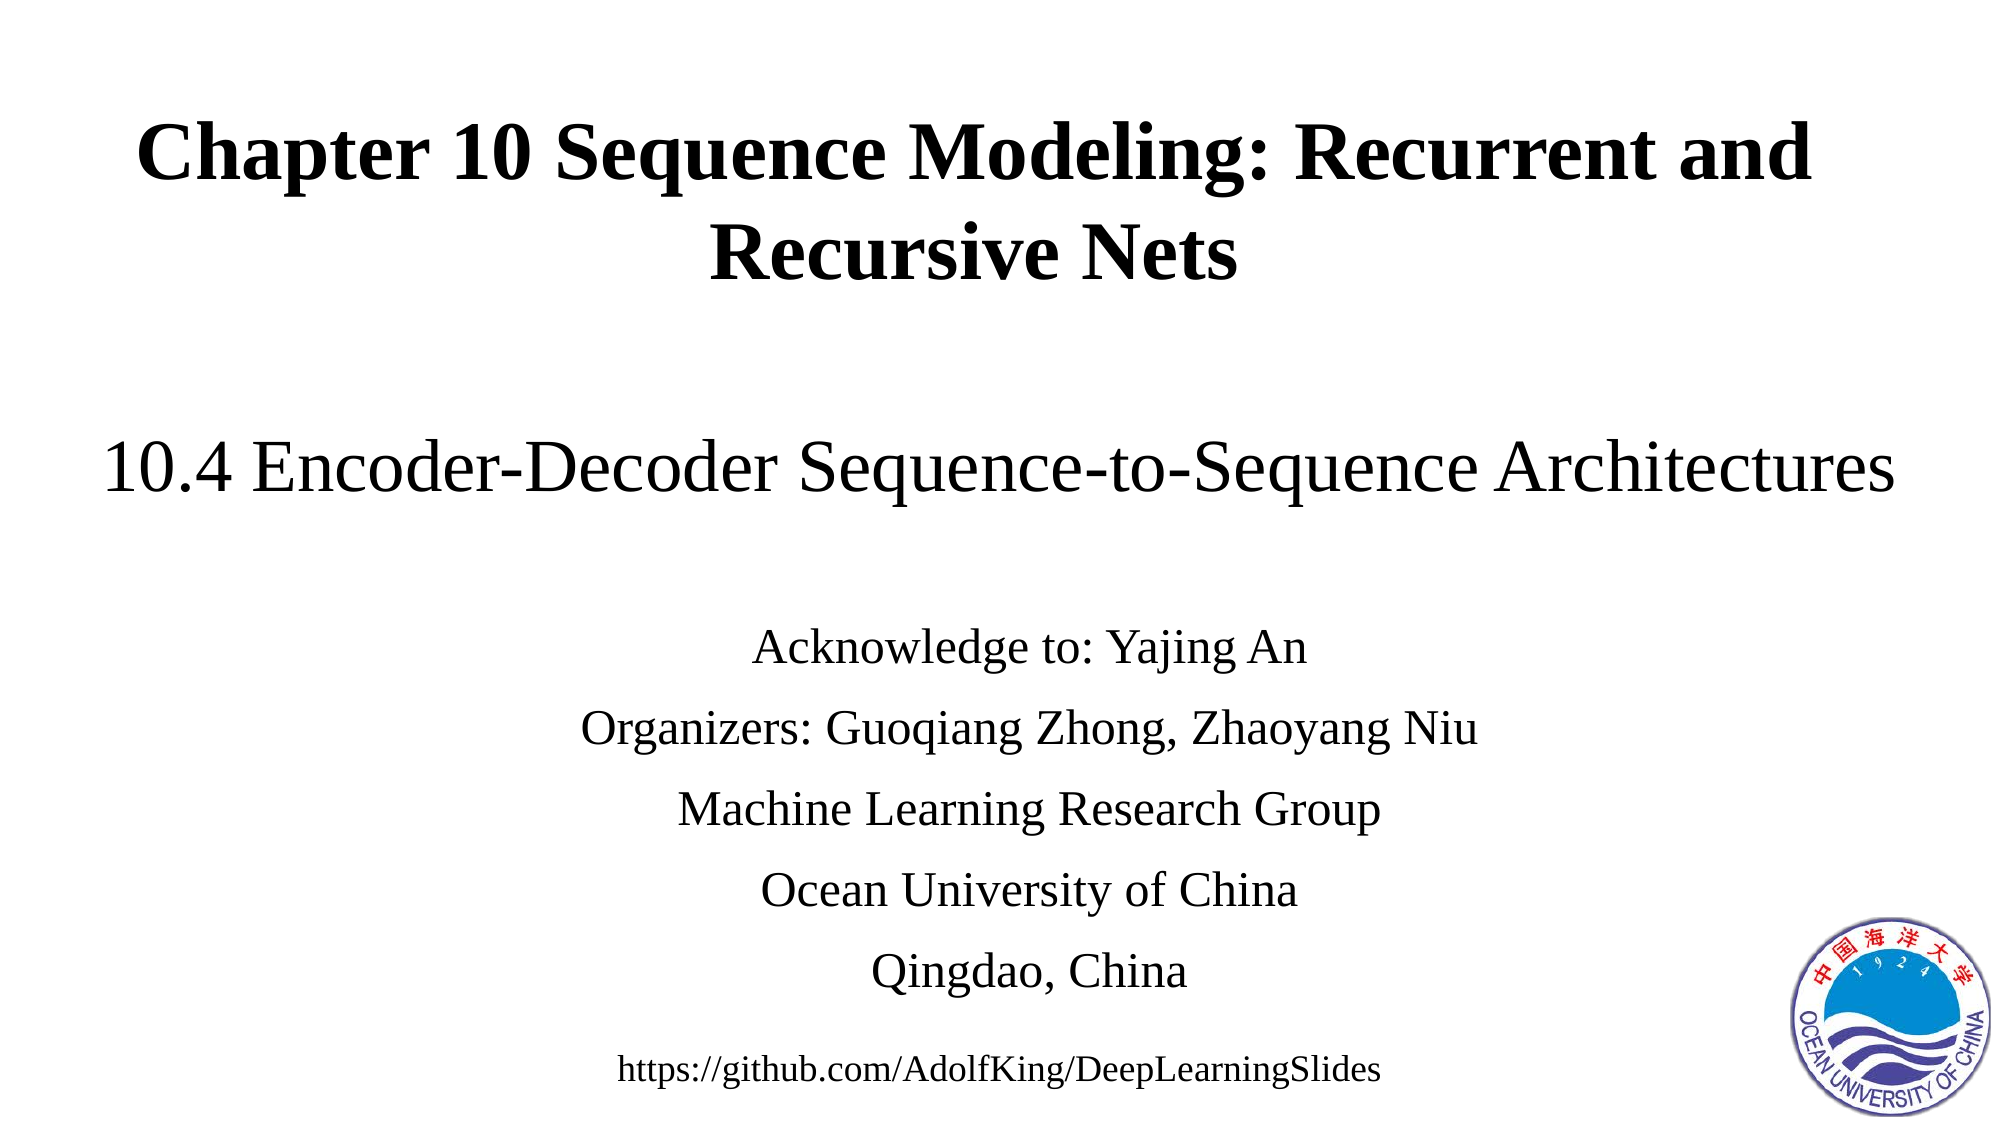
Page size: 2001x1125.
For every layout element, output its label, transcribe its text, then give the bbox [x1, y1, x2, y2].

text_box https://github.com/AdolfKing/DeepLearningSlides [594, 1036, 1406, 1096]
picture [1789, 917, 1991, 1117]
text_box Chapter 10 Sequence Modeling: Recurrent and Recursive Nets [64, 89, 1885, 304]
subtitle Acknowledge to: Yajing An Organizers: Guoqiang Zhong, Zhaoyang Niu Machine Learning Research Group Ocean University of China Qingdao, China [335, 606, 1724, 1006]
text_box 10.4 Encoder-Decoder Sequence-to-Sequence Architectures [0, 319, 2000, 515]
